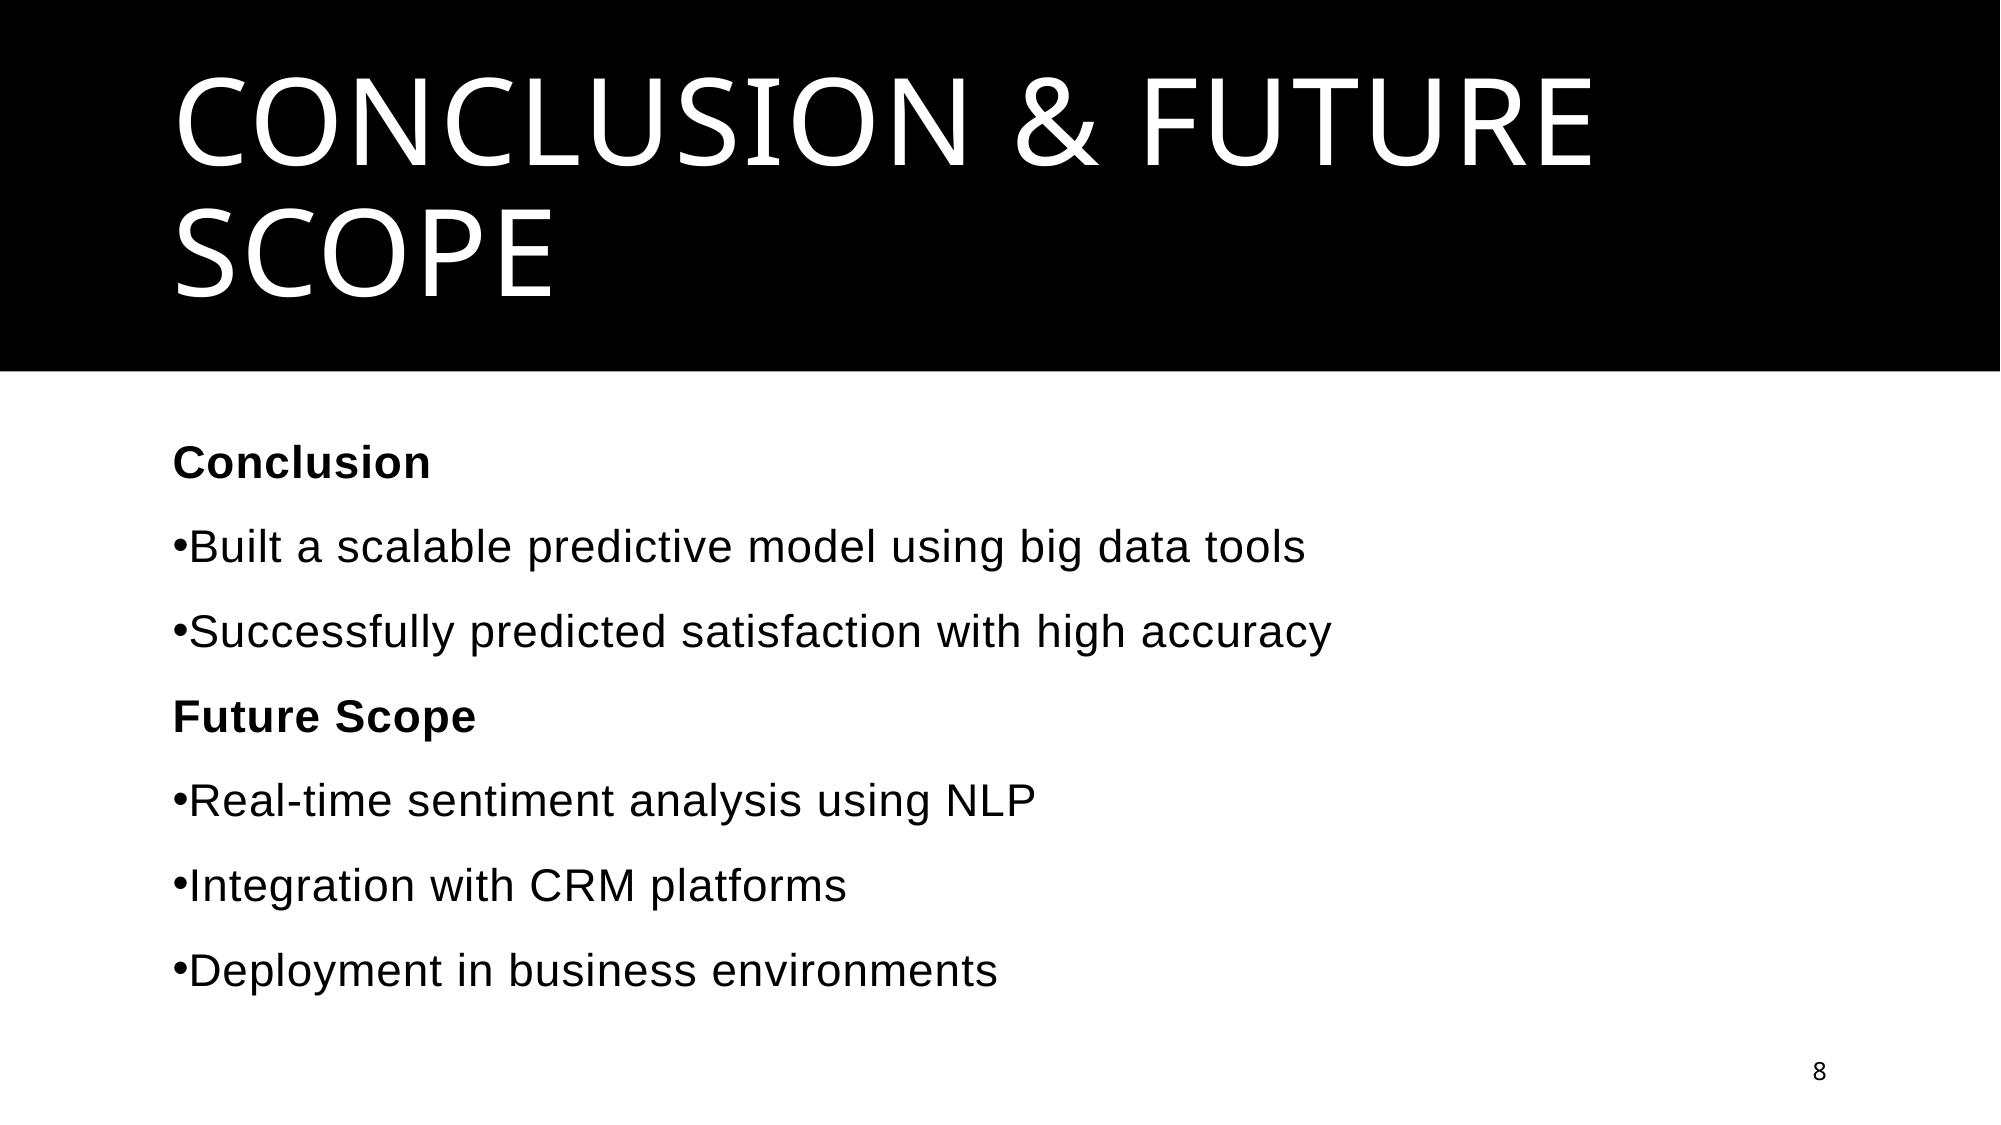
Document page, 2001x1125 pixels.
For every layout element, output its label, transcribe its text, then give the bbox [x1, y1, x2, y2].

list Conclusion Built a scalable predictive model using big data tools Successfully predicted satisfaction with high accuracy Future Scope Real-time sentiment analysis using NLP Integration with CRM platforms Deployment in business environments [157, 424, 1842, 1014]
title Conclusion & Future Scope [157, 52, 1842, 332]
slide_number 8 [1688, 1042, 1842, 1103]
